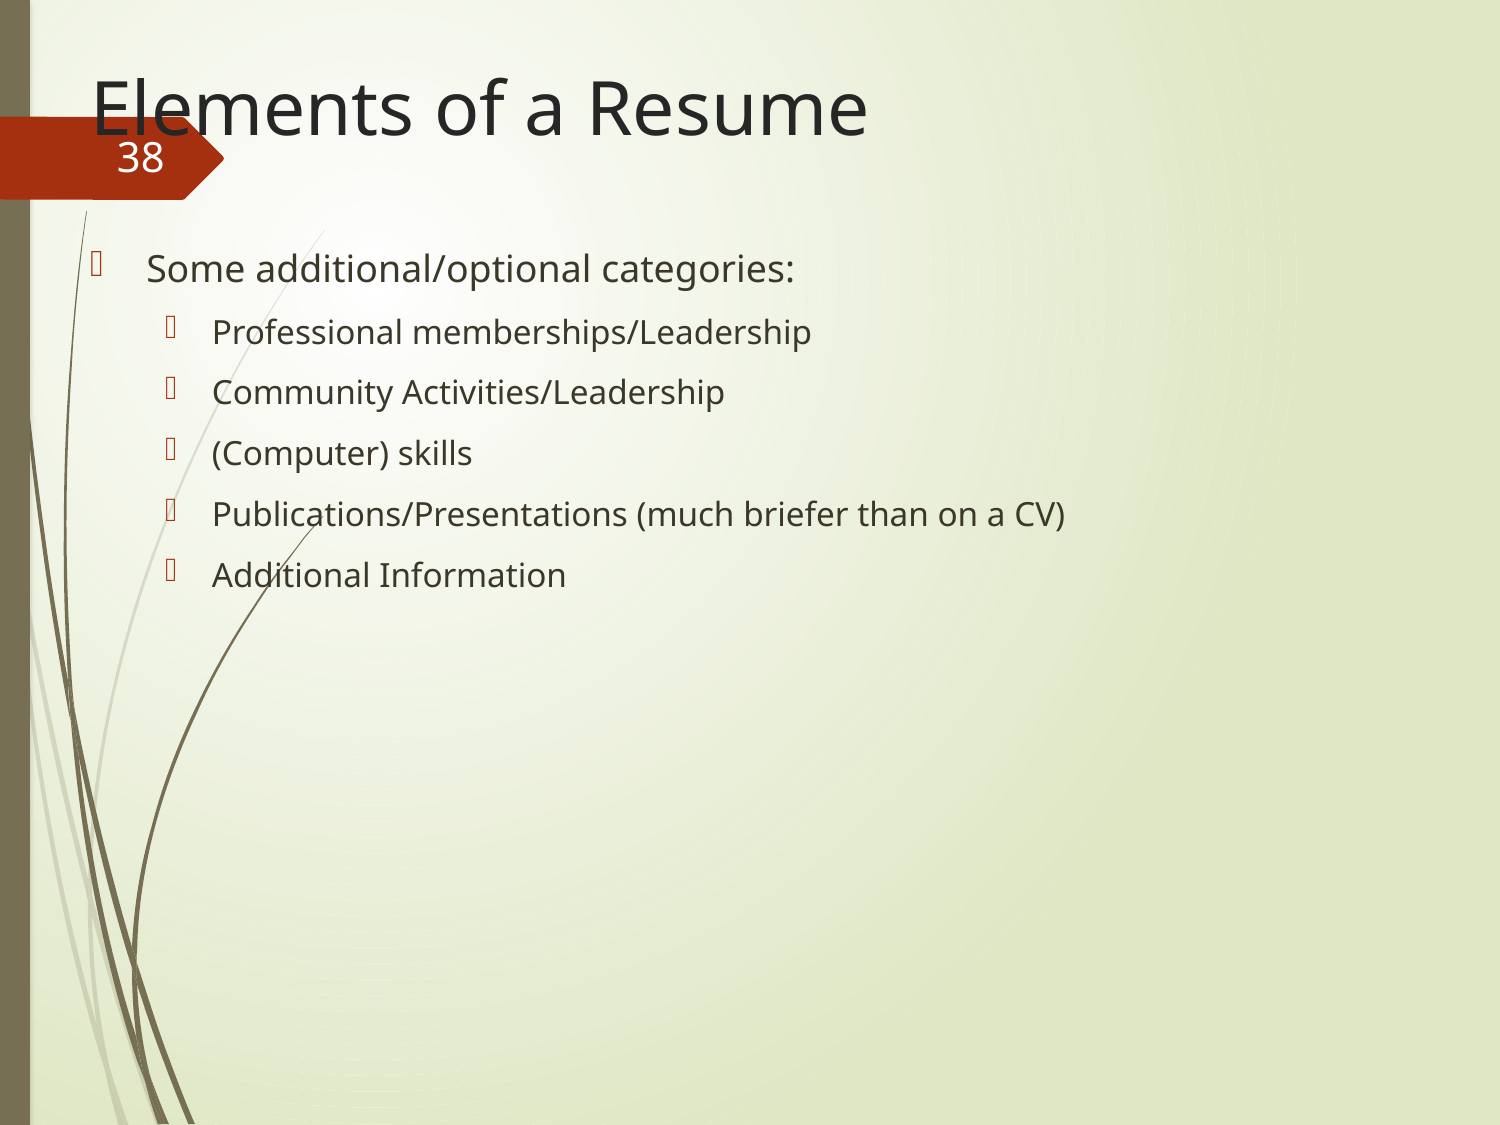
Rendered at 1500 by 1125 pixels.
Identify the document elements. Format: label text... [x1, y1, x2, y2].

slide_number 38 [83, 129, 180, 190]
list Some additional/optional categories: Professional memberships/Leadership Community Activities/Leadership (Computer) skills Publications/Presentations (much briefer than on a CV) Additional Information [75, 237, 1263, 1059]
title Elements of a Resume [75, 52, 1263, 188]
